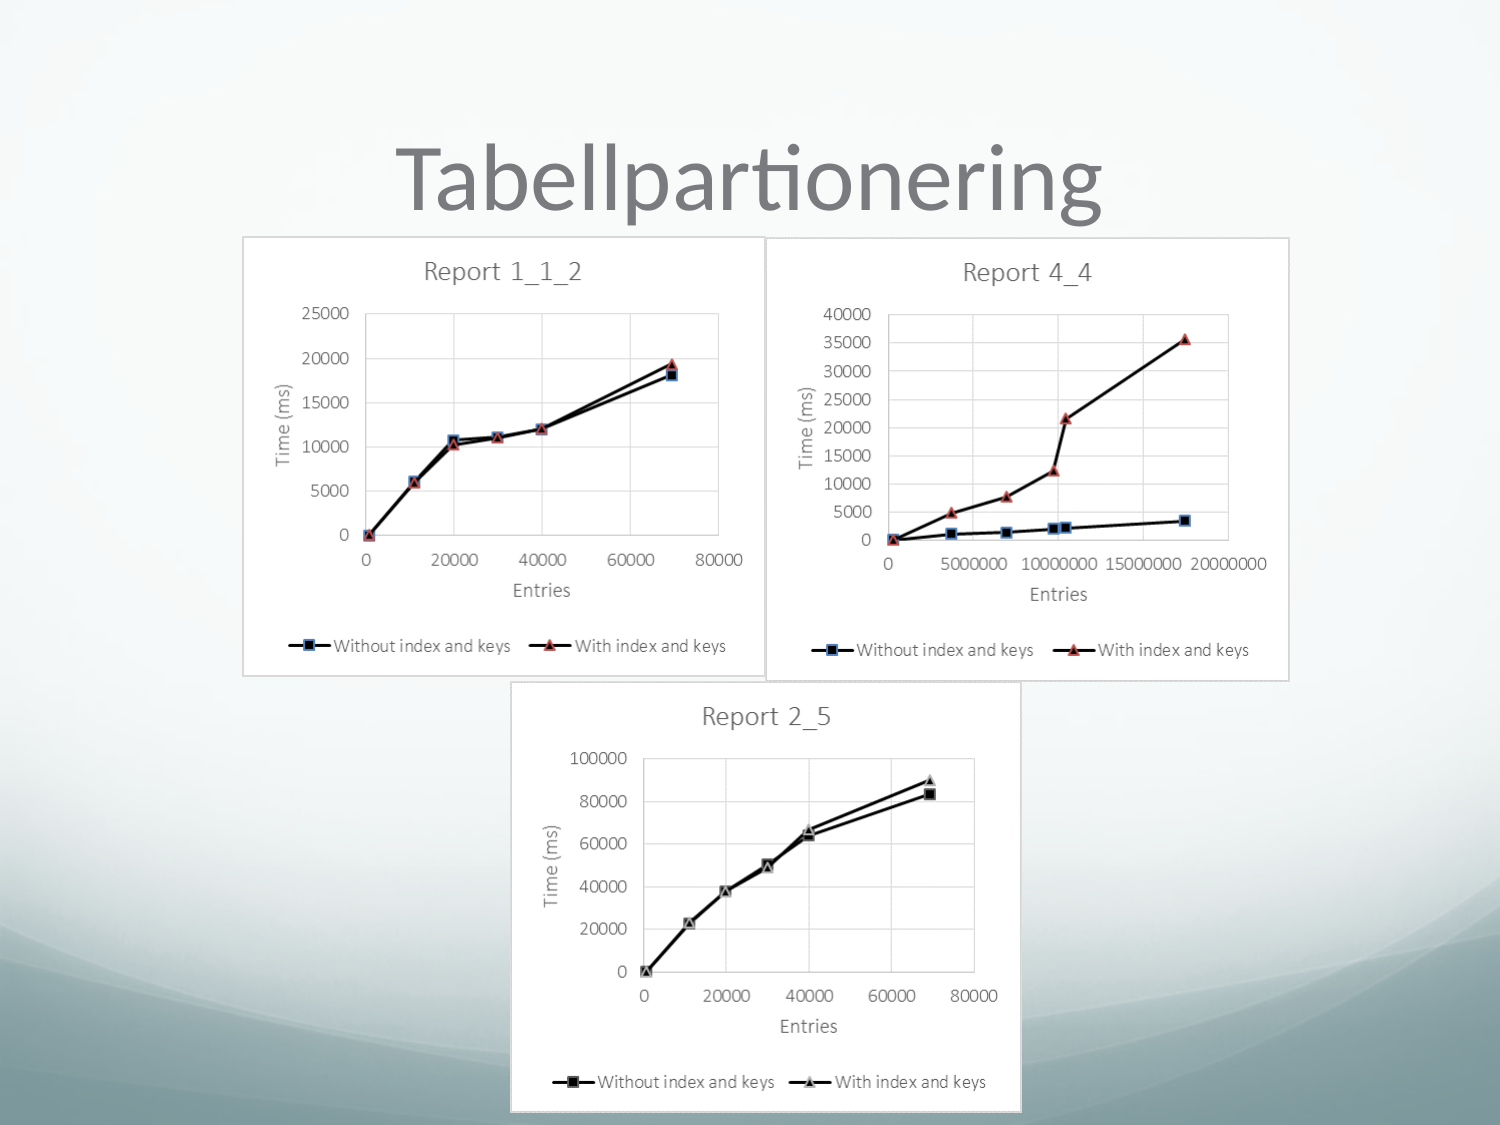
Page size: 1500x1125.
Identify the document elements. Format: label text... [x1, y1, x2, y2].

picture [242, 236, 1291, 1114]
title Tabellpartionering [90, 17, 1410, 237]
